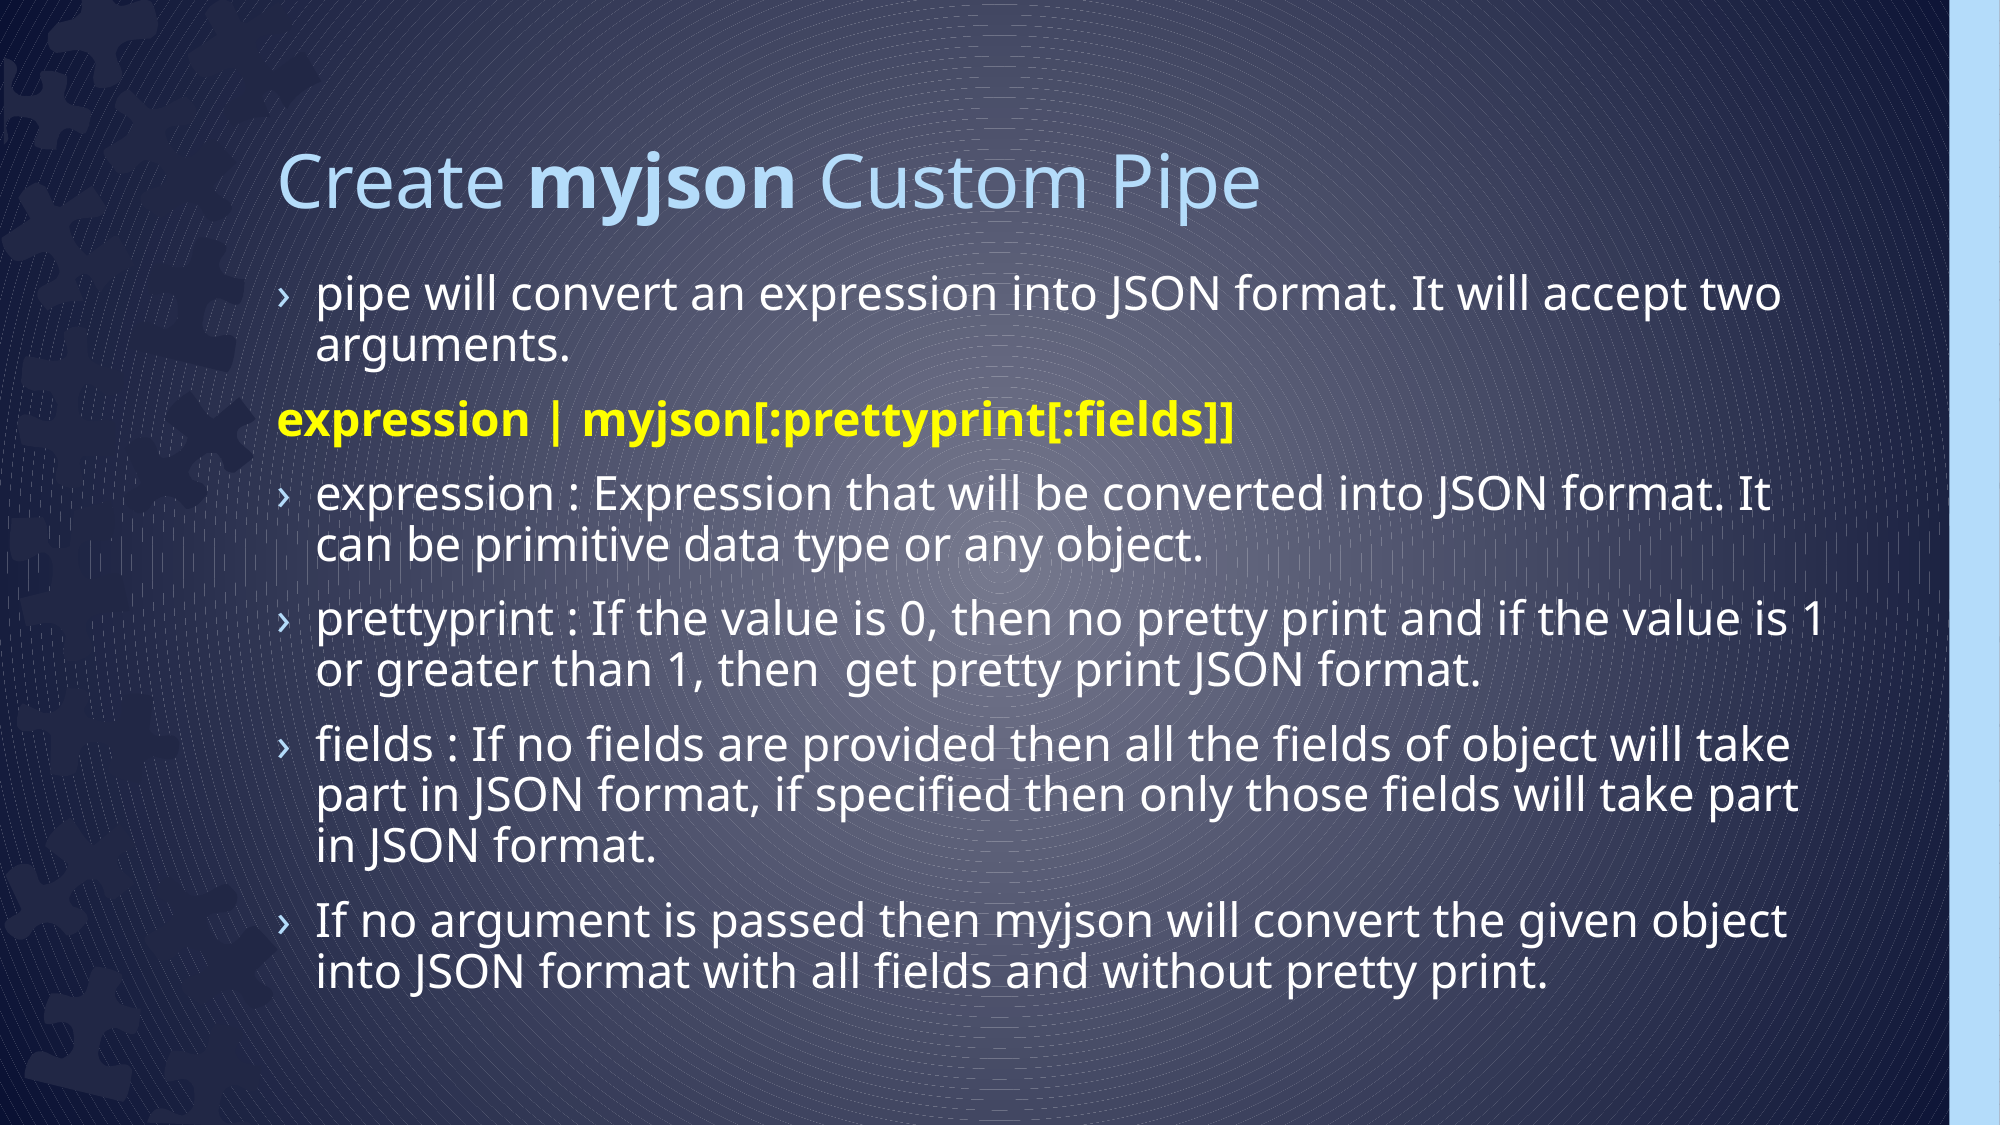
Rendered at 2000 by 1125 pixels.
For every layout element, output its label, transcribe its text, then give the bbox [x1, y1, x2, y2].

list pipe will convert an expression into JSON format. It will accept two arguments. expression | myjson[:prettyprint[:fields]] expression : Expression that will be converted into JSON format. It can be primitive data type or any object. prettyprint : If the value is 0, then no pretty print and if the value is 1 or greater than 1, then get pretty print JSON format. fields : If no fields are provided then all the fields of object will take part in JSON format, if specified then only those fields will take part in JSON format. If no argument is passed then myjson will convert the given object into JSON format with all fields and without pretty print. [261, 262, 1867, 1013]
title Create myjson Custom Pipe [261, 29, 1867, 233]
